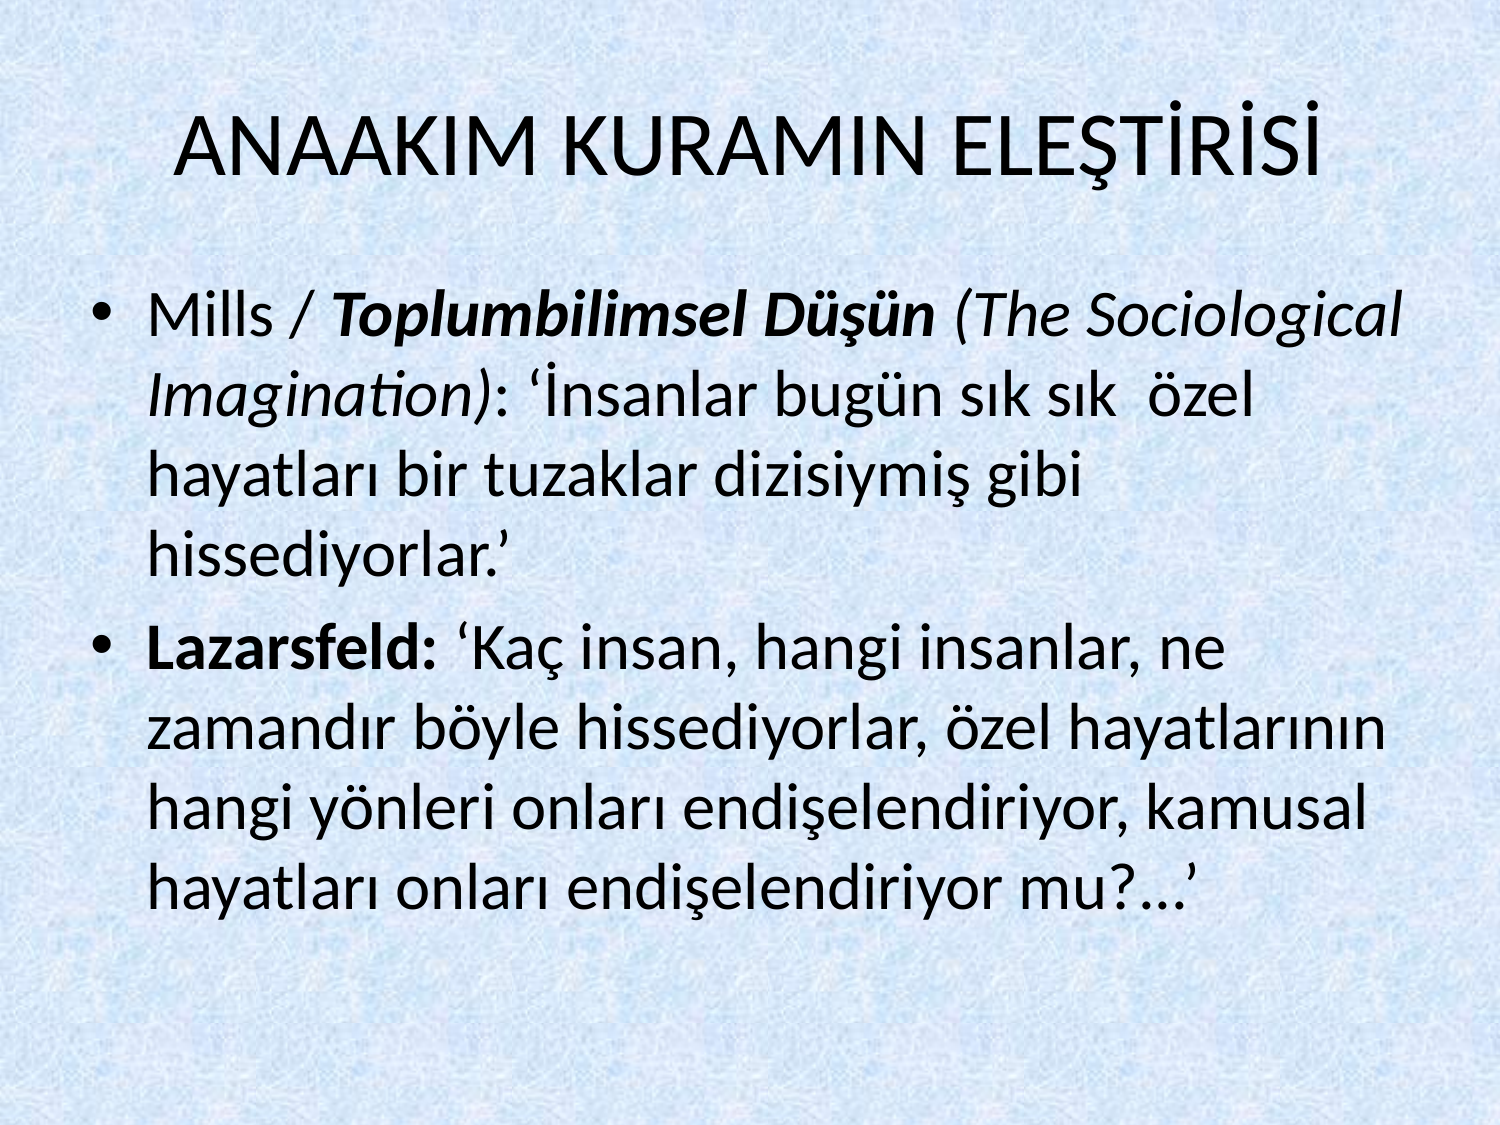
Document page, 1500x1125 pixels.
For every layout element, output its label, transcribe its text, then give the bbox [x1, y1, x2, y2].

title ANAAKIM KURAMIN ELEŞTİRİSİ [75, 45, 1425, 233]
list Mills / Toplumbilimsel Düşün (The Sociological Imagination): ‘İnsanlar bugün sık sık özel hayatları bir tuzaklar dizisiymiş gibi hissediyorlar.’ Lazarsfeld: ‘Kaç insan, hangi insanlar, ne zamandır böyle hissediyorlar, özel hayatlarının hangi yönleri onları endişelendiriyor, kamusal hayatları onları endişelendiriyor mu?...’ [75, 262, 1425, 1005]
picture [0, 0, 1500, 1125]
